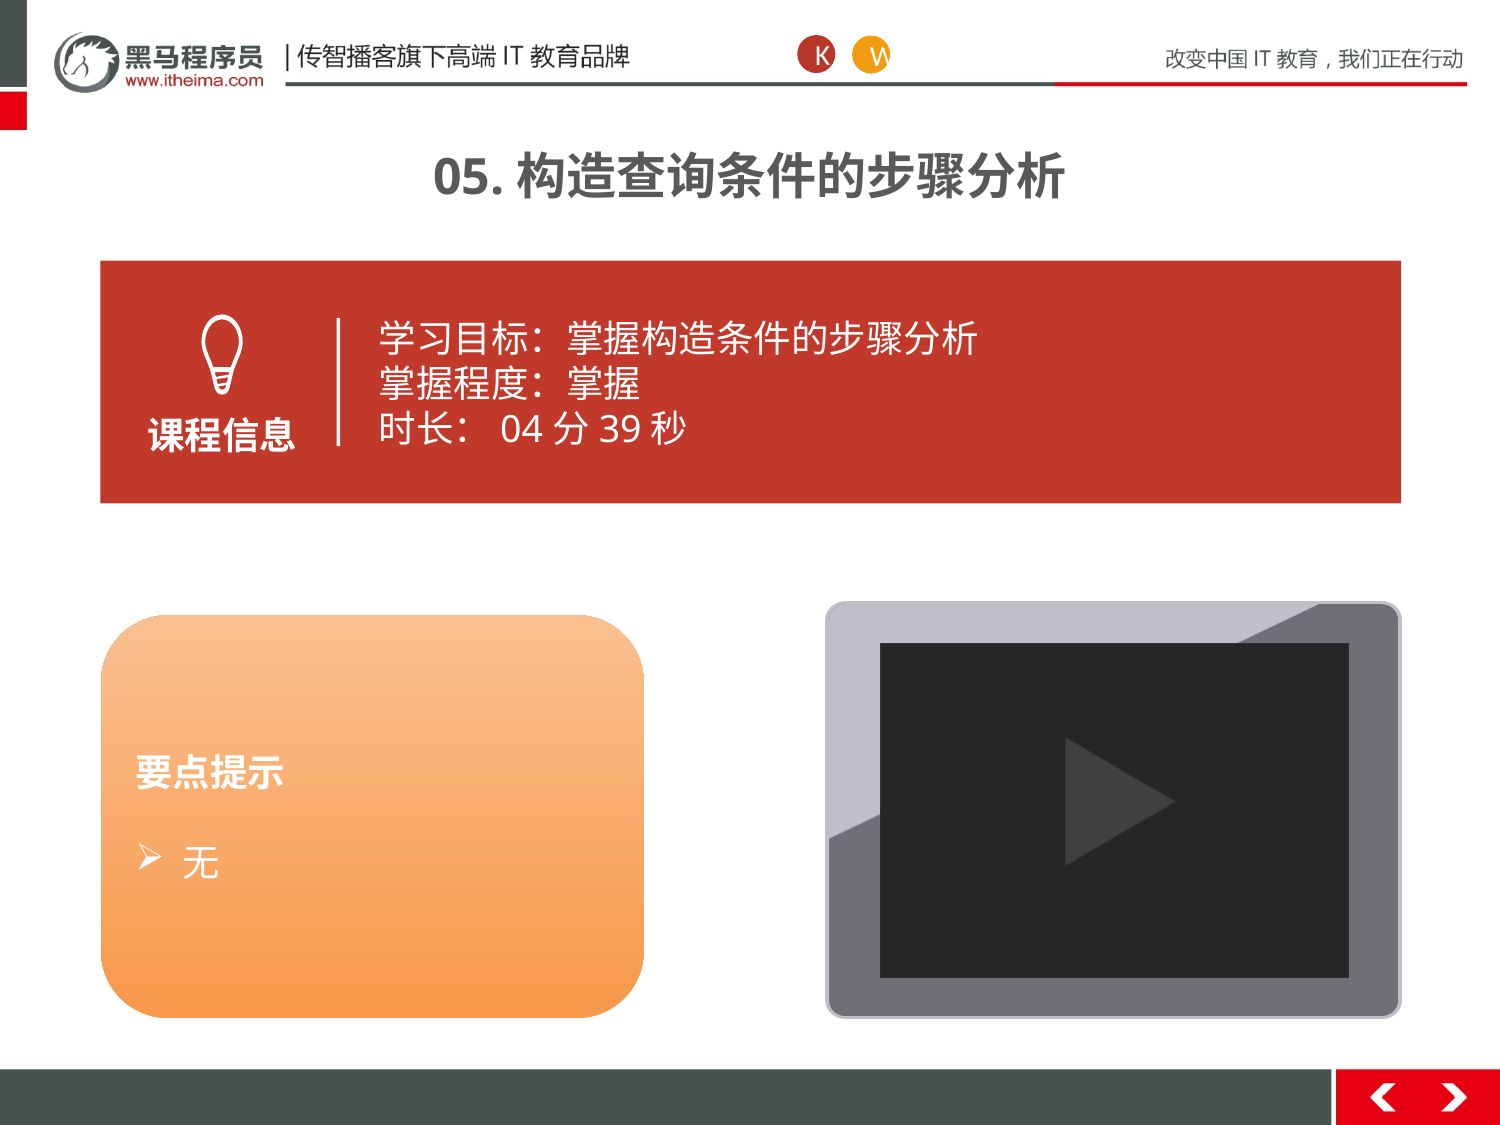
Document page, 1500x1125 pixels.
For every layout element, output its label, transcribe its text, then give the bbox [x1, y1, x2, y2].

text_box 学习目标：掌握构造条件的步骤分析 掌握程度：掌握 时长：04分39秒 [364, 307, 1353, 458]
text_box K [795, 32, 838, 76]
title 05.构造查询条件的步骤分析 [0, 137, 1500, 209]
picture [0, 209, 1500, 1125]
picture [0, 0, 1500, 137]
text_box [98, 258, 1403, 505]
text_box 要点提示 无 [100, 615, 644, 1019]
text_box W [850, 33, 893, 76]
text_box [130, 314, 314, 466]
text_box [335, 316, 342, 448]
